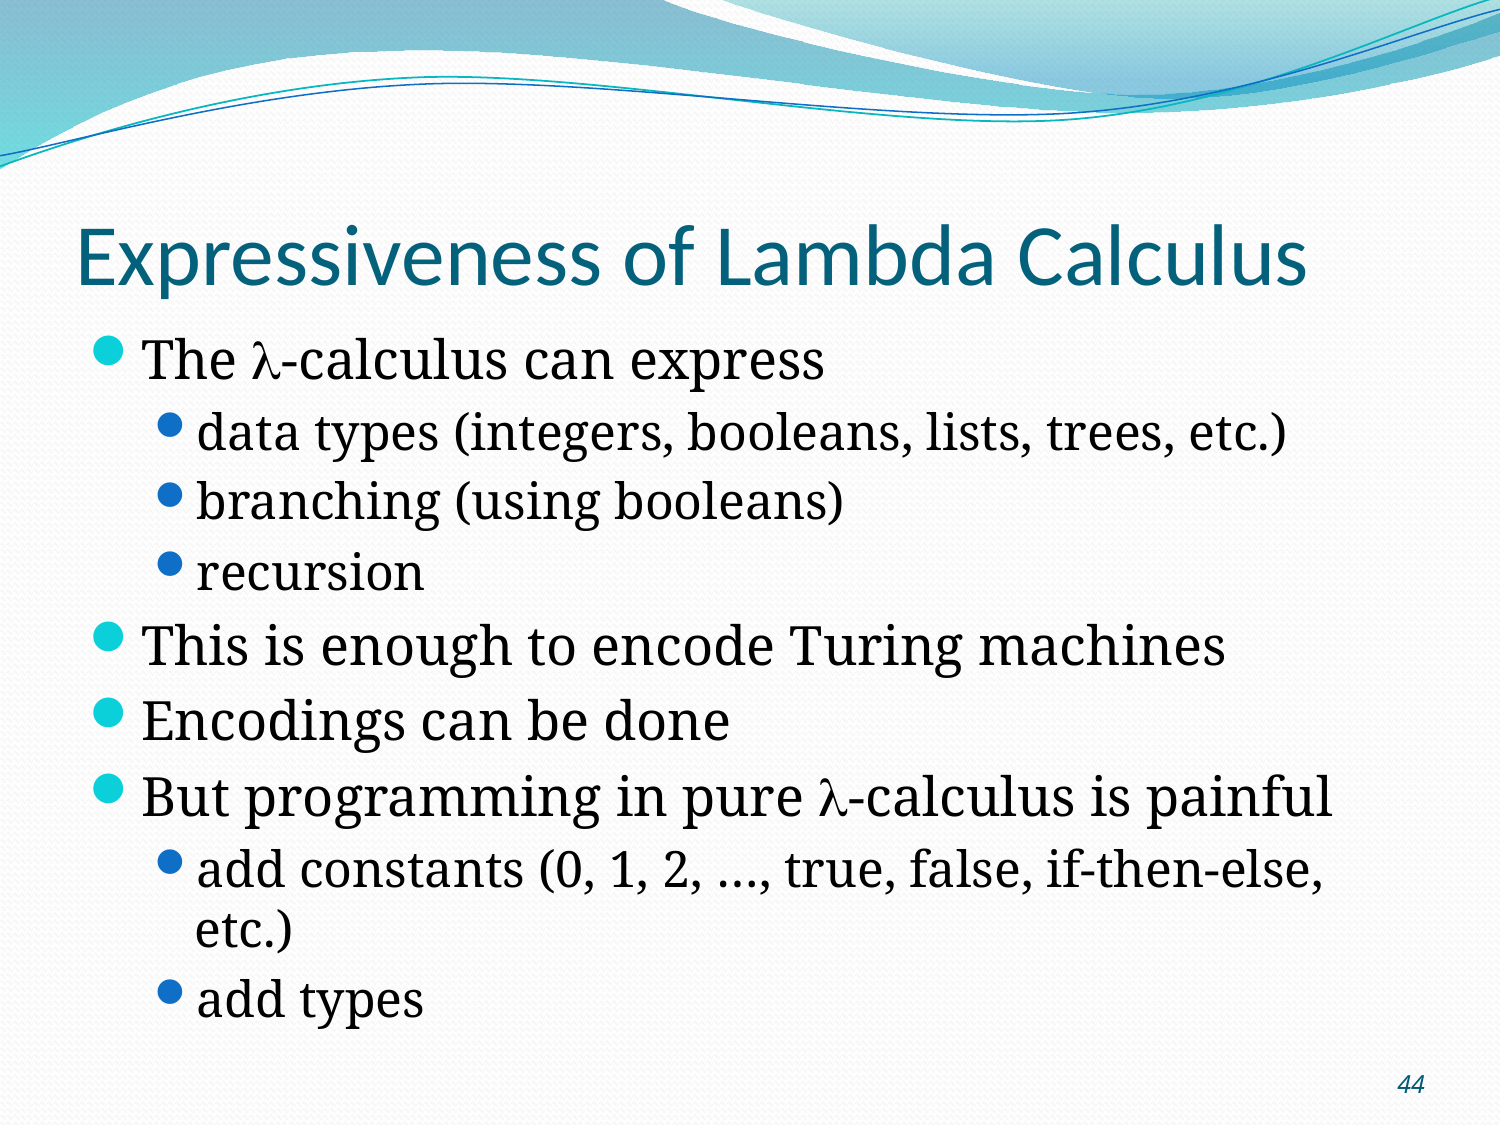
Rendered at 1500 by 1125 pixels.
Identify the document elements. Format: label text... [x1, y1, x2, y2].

title Expressiveness of Lambda Calculus [75, 115, 1425, 303]
list The l-calculus can express data types (integers, booleans, lists, trees, etc.) branching (using booleans) recursion This is enough to encode Turing machines Encodings can be done But programming in pure l-calculus is painful add constants (0, 1, 2, …, true, false, if-then-else, etc.) add types [75, 317, 1425, 1038]
slide_number 44 [1299, 1042, 1425, 1103]
